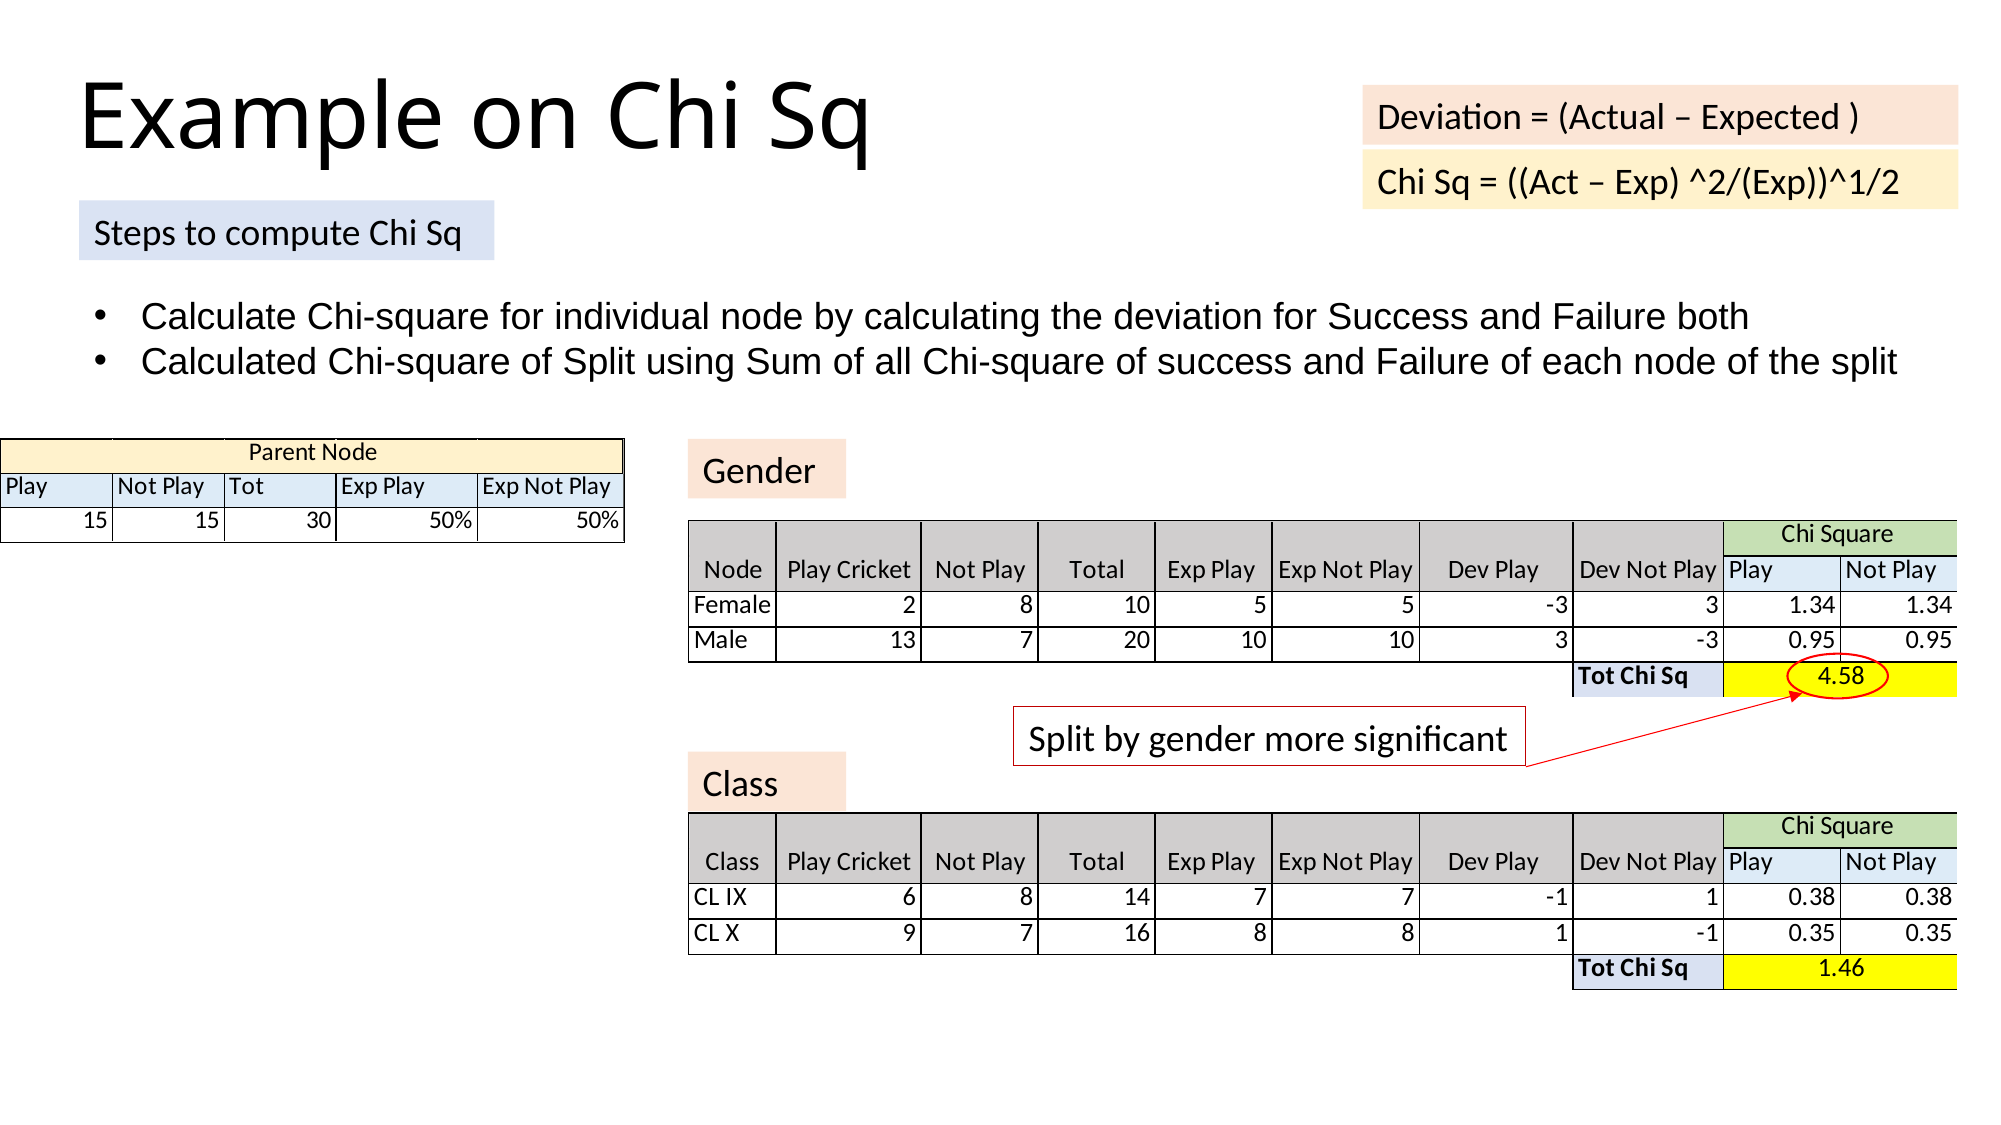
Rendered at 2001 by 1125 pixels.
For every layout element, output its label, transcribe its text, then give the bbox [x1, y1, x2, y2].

text_box Calculate Chi-square for individual node by calculating the deviation for Success and Failure both Calculated Chi-square of Split using Sum of all Chi-square of success and Failure of each node of the split [79, 284, 1959, 390]
picture [687, 519, 1959, 699]
picture [687, 812, 1959, 991]
text_box Chi Sq = ((Act – Exp) ^2/(Exp))^1/2 [1362, 149, 1959, 210]
text_box Class [687, 751, 847, 812]
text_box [1525, 693, 1803, 767]
text_box Gender [687, 438, 847, 499]
text_box Split by gender more significant [1013, 706, 1525, 766]
picture [0, 438, 625, 543]
text_box Steps to compute Chi Sq [79, 200, 495, 261]
title Example on Chi Sq [62, 61, 1788, 177]
text_box Deviation = (Actual – Expected ) [1362, 84, 1959, 145]
